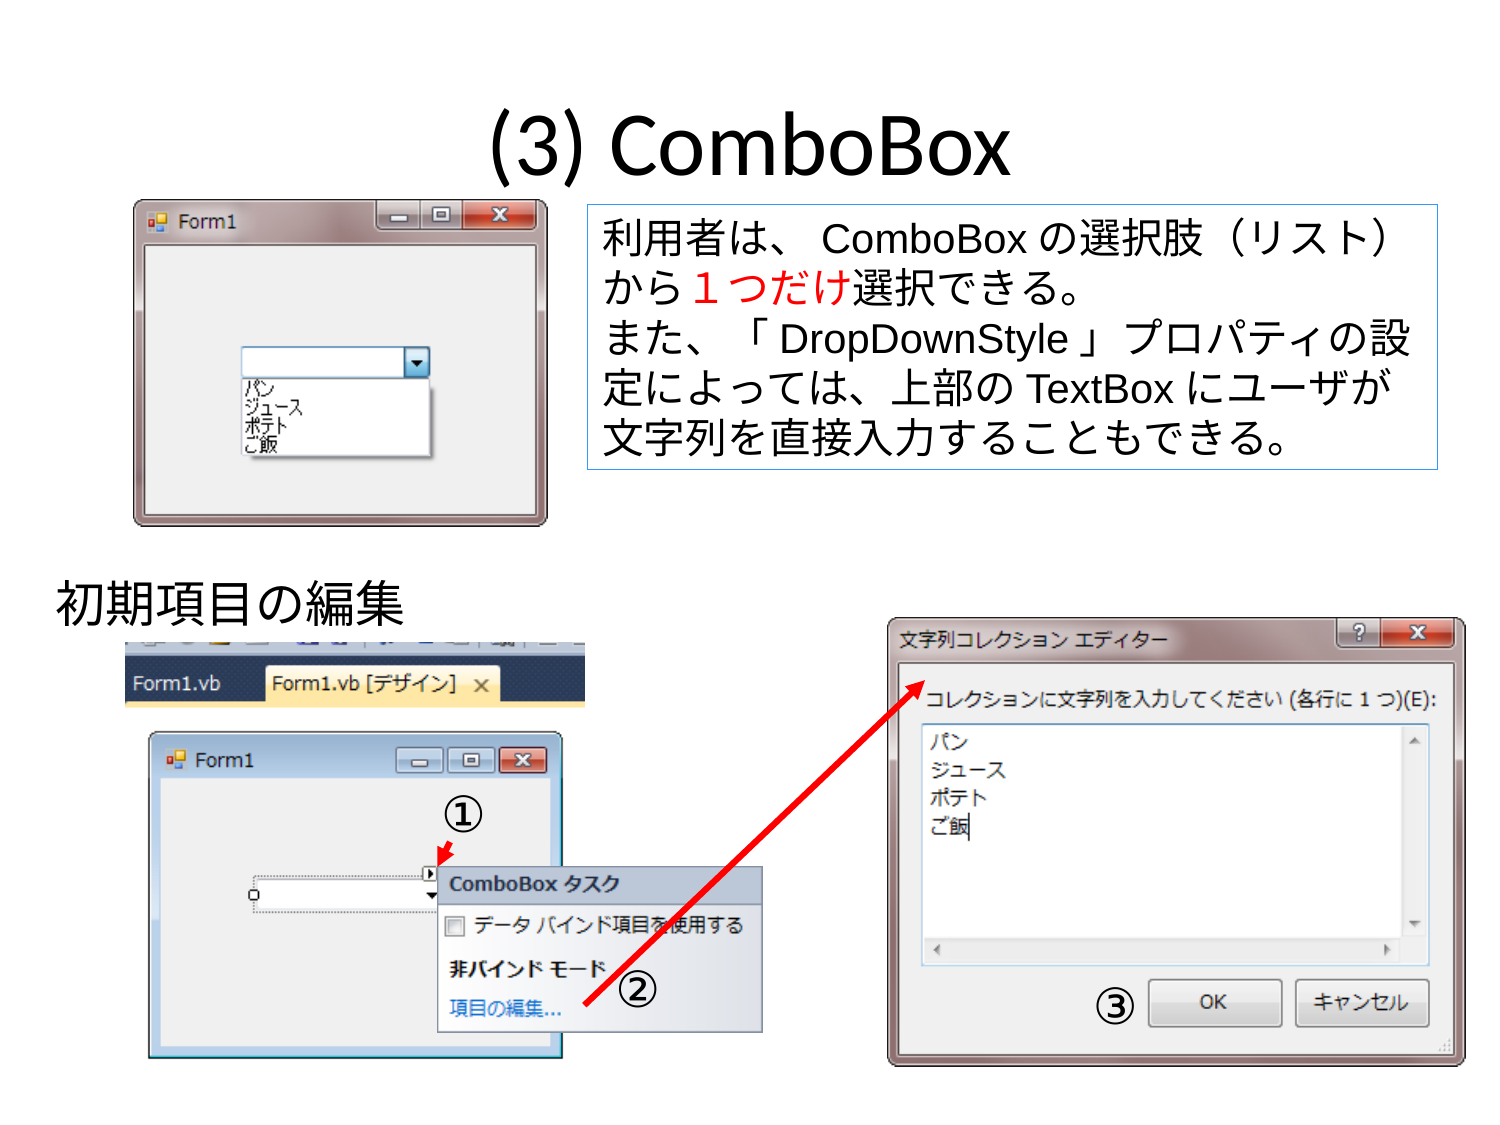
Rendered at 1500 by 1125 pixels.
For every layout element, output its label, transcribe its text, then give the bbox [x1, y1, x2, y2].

title (3) ComboBox [75, 45, 1425, 233]
picture [133, 199, 548, 527]
picture [887, 617, 1466, 1067]
picture [124, 642, 763, 1092]
text_box 初期項目の編集 [40, 565, 421, 640]
text_box 利用者は、ComboBoxの選択肢（リスト）から１つだけ選択できる。 また、「DropDownStyle」プロパティの設定によっては、上部のTextBoxにユーザが文字列を直接入力することもできる。 [587, 204, 1438, 470]
